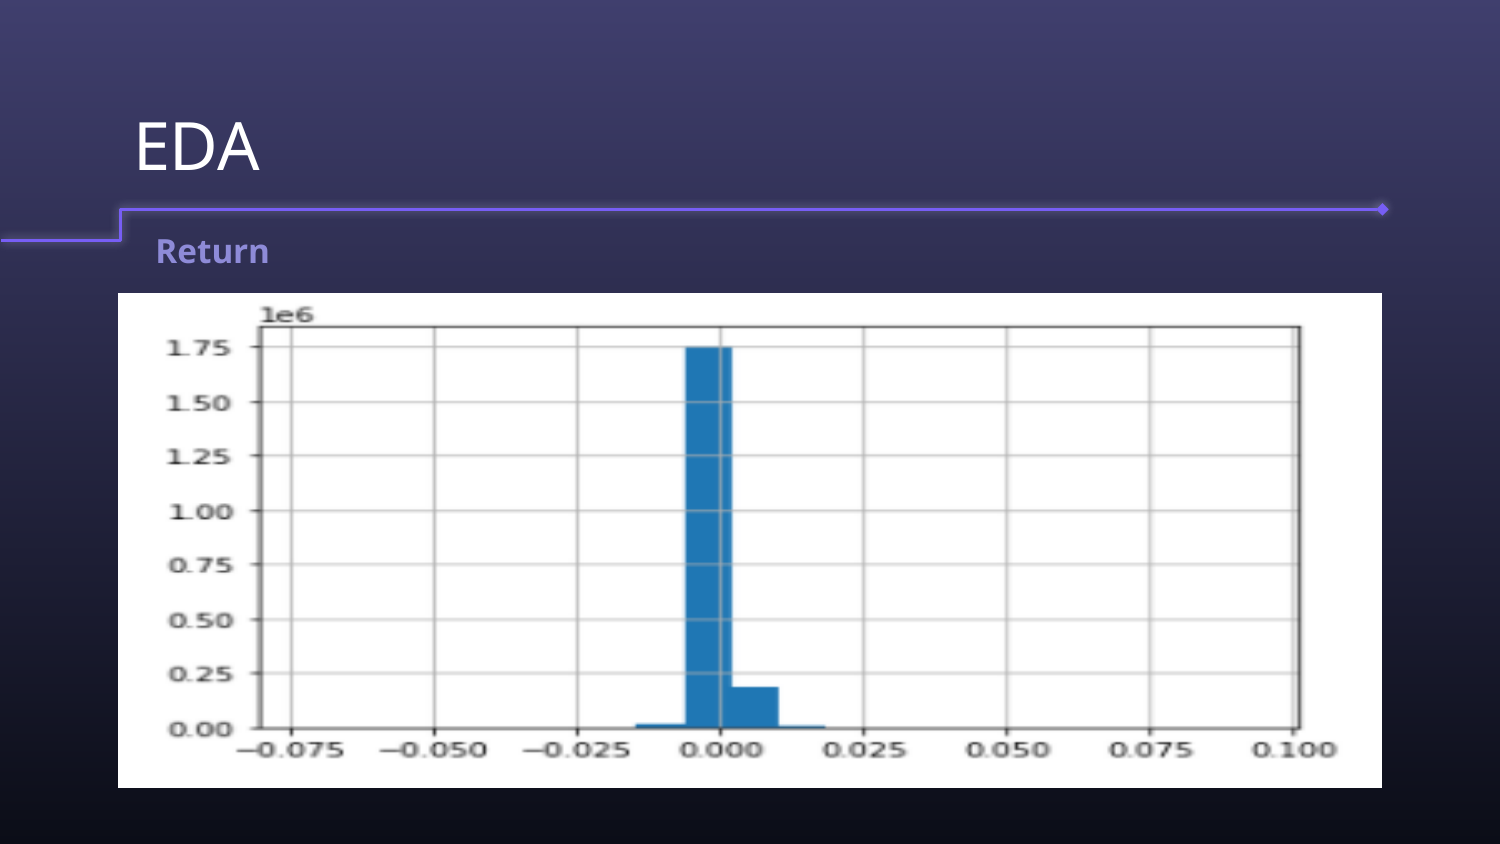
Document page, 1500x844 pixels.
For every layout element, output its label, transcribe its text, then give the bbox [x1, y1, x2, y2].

title EDA [118, 88, 1382, 183]
picture [117, 293, 1383, 789]
text_box Return [140, 222, 962, 278]
